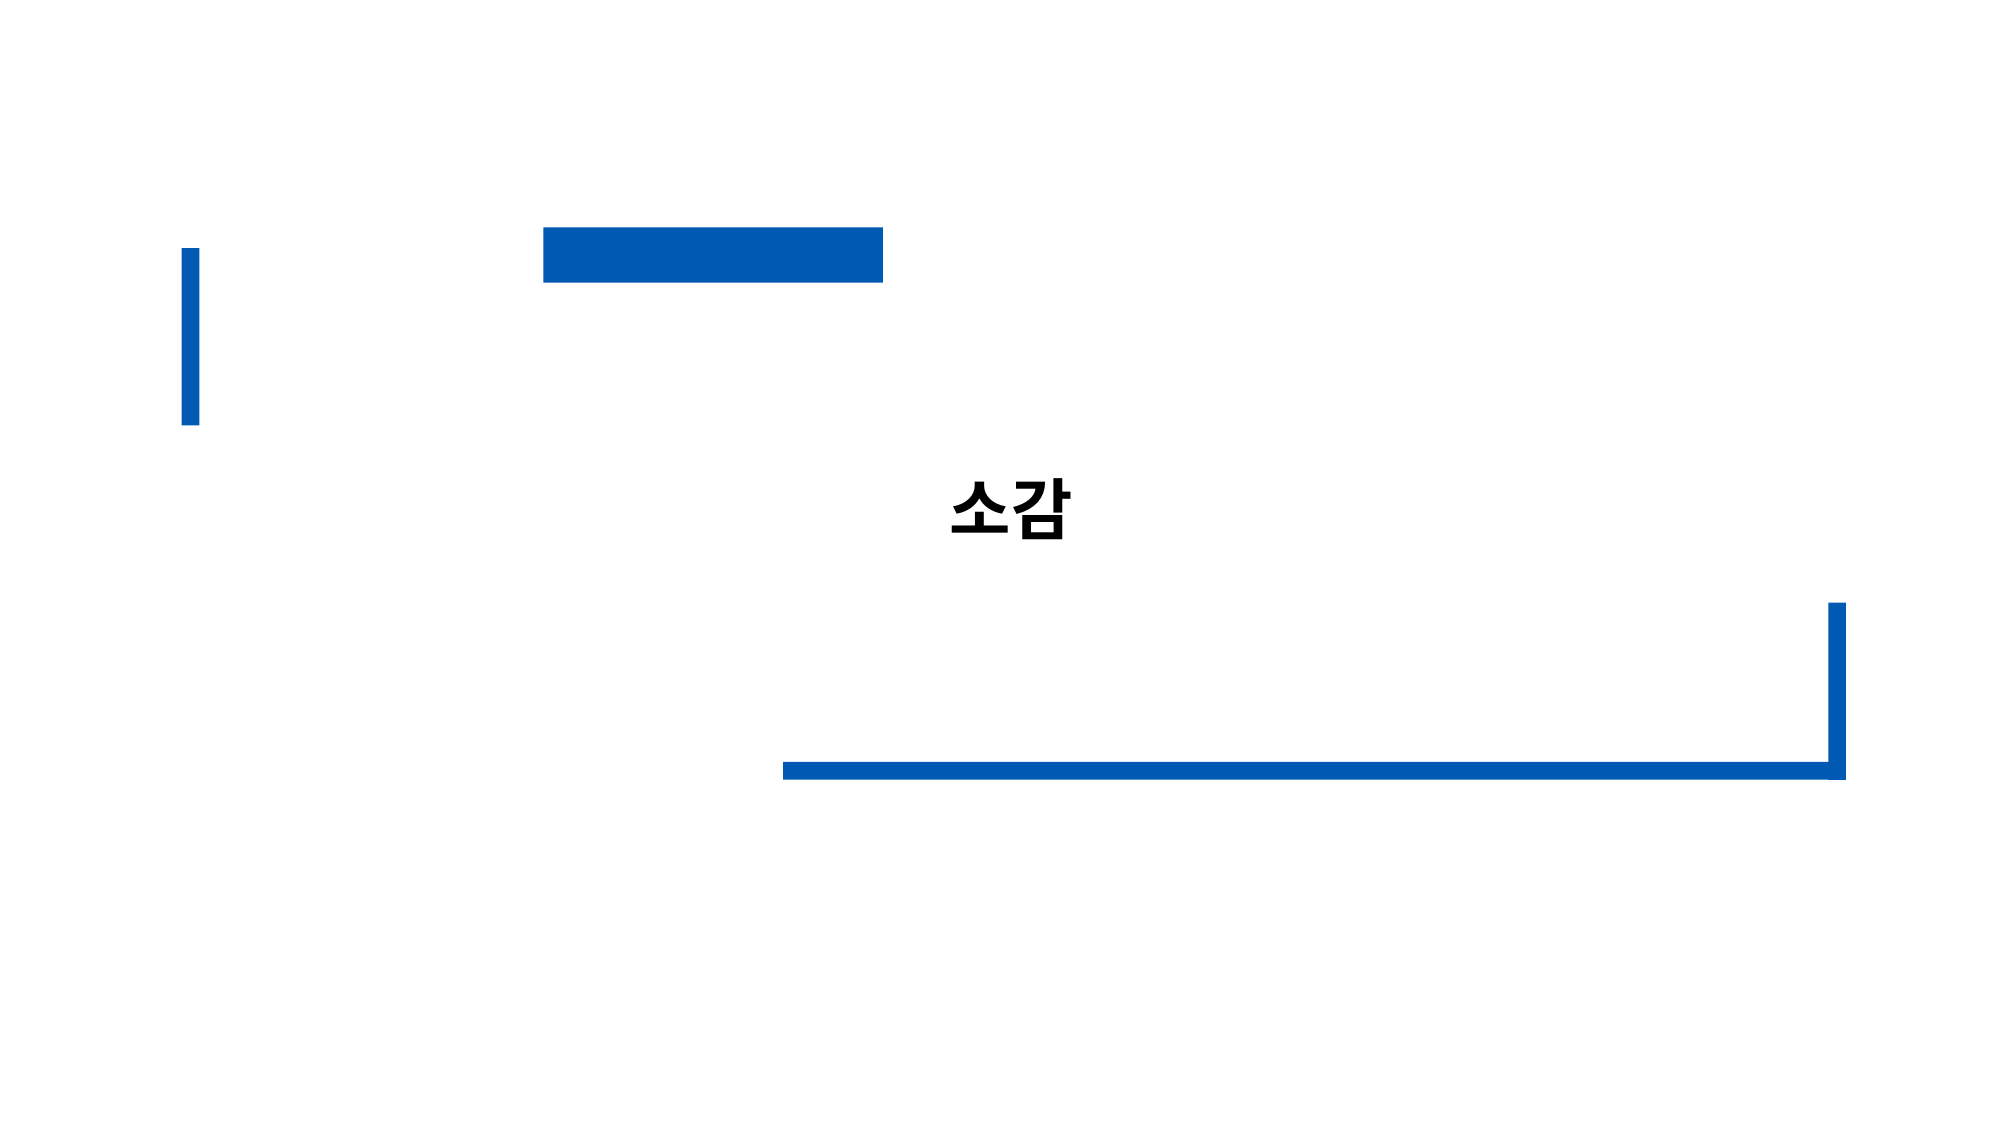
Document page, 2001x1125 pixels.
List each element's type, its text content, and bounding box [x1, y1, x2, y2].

list 소감 [267, 305, 1733, 721]
